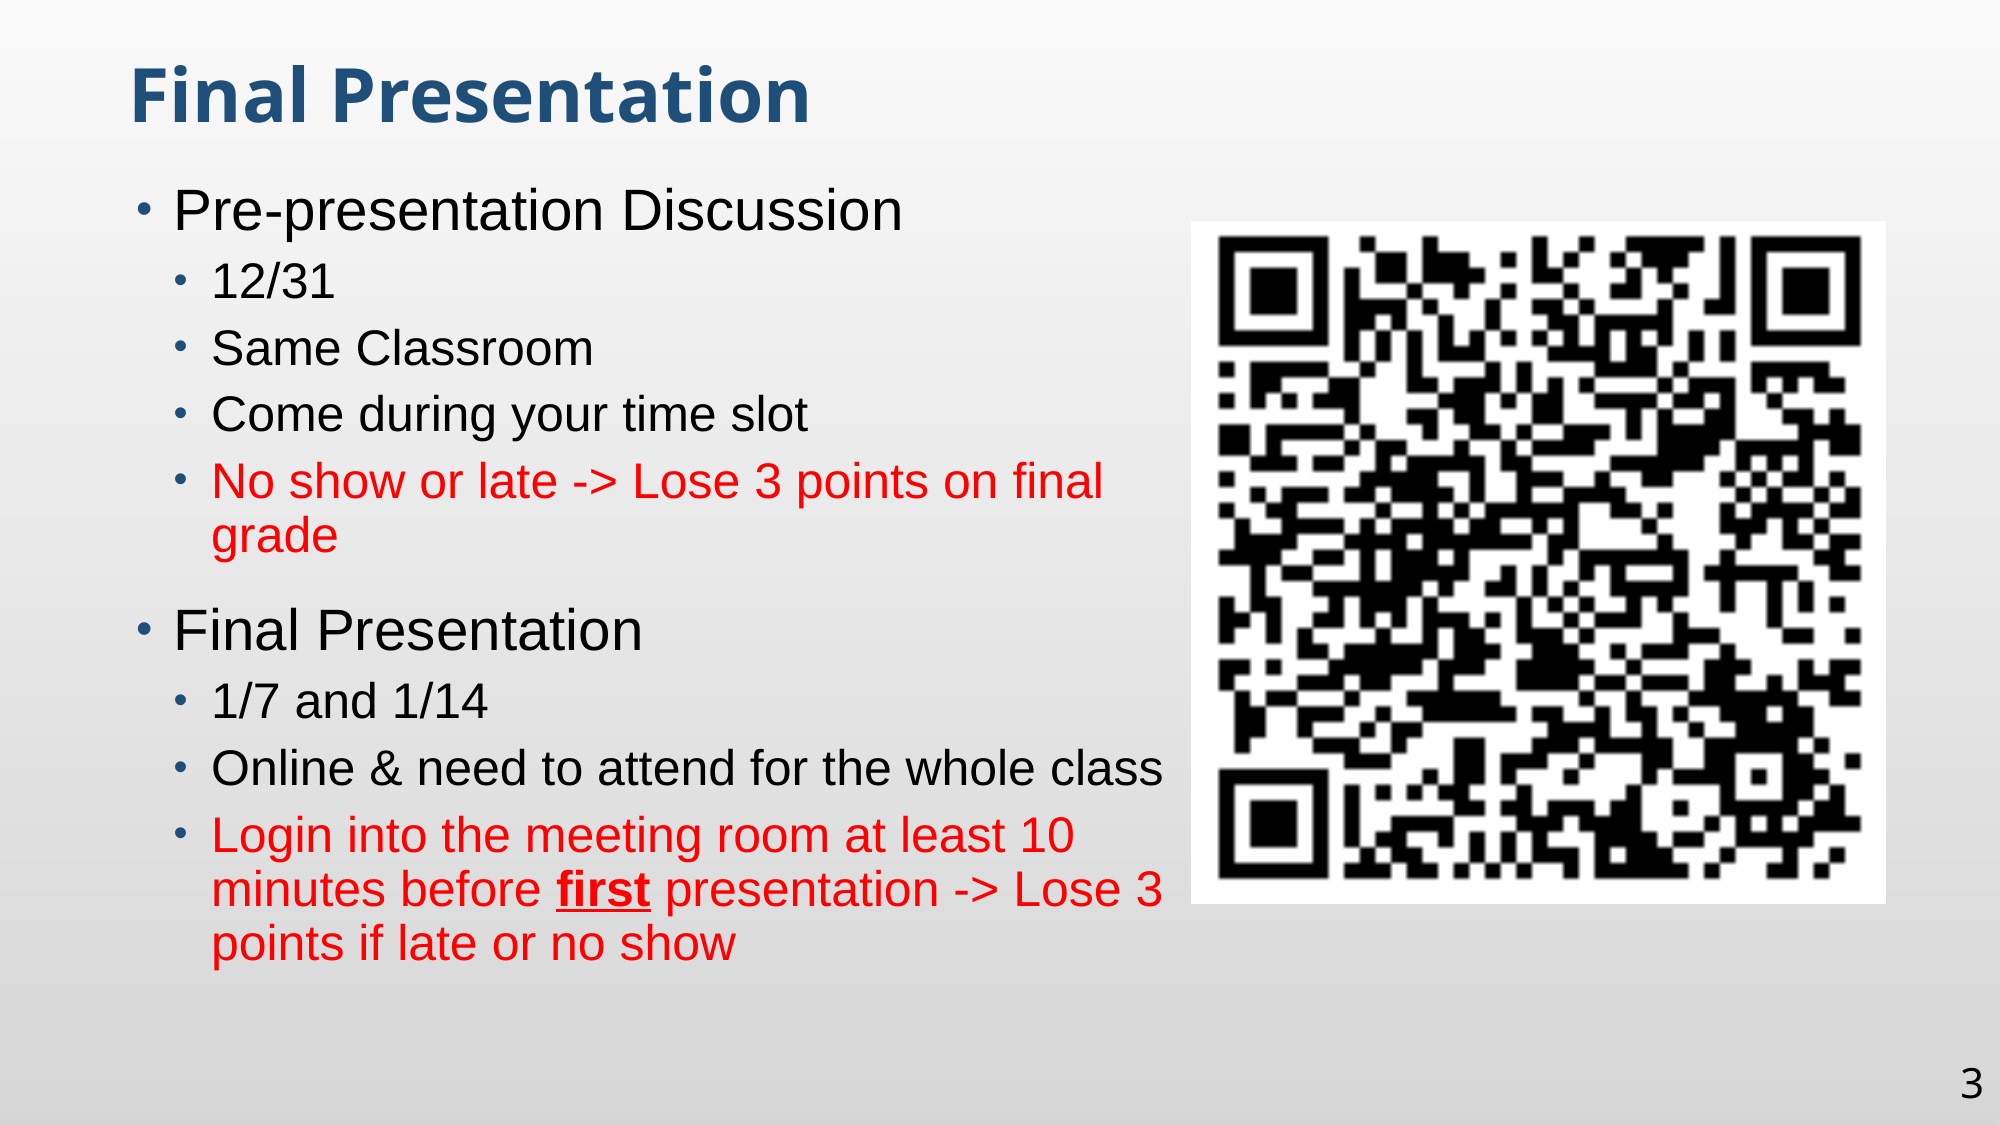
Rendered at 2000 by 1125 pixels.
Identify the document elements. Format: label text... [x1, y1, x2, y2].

text_box 3 [1811, 1070, 2000, 1101]
picture [1191, 221, 1886, 904]
text_box Final Presentation [113, 30, 1810, 147]
list Pre-presentation Discussion 12/31 Same Classroom Come during your time slot No show or late -> Lose 3 points on final grade Final Presentation 1/7 and 1/14 Online & need to attend for the whole class Login into the meeting room at least 10 minutes before first presentation -> Lose 3 points if late or no show [113, 172, 1225, 1013]
